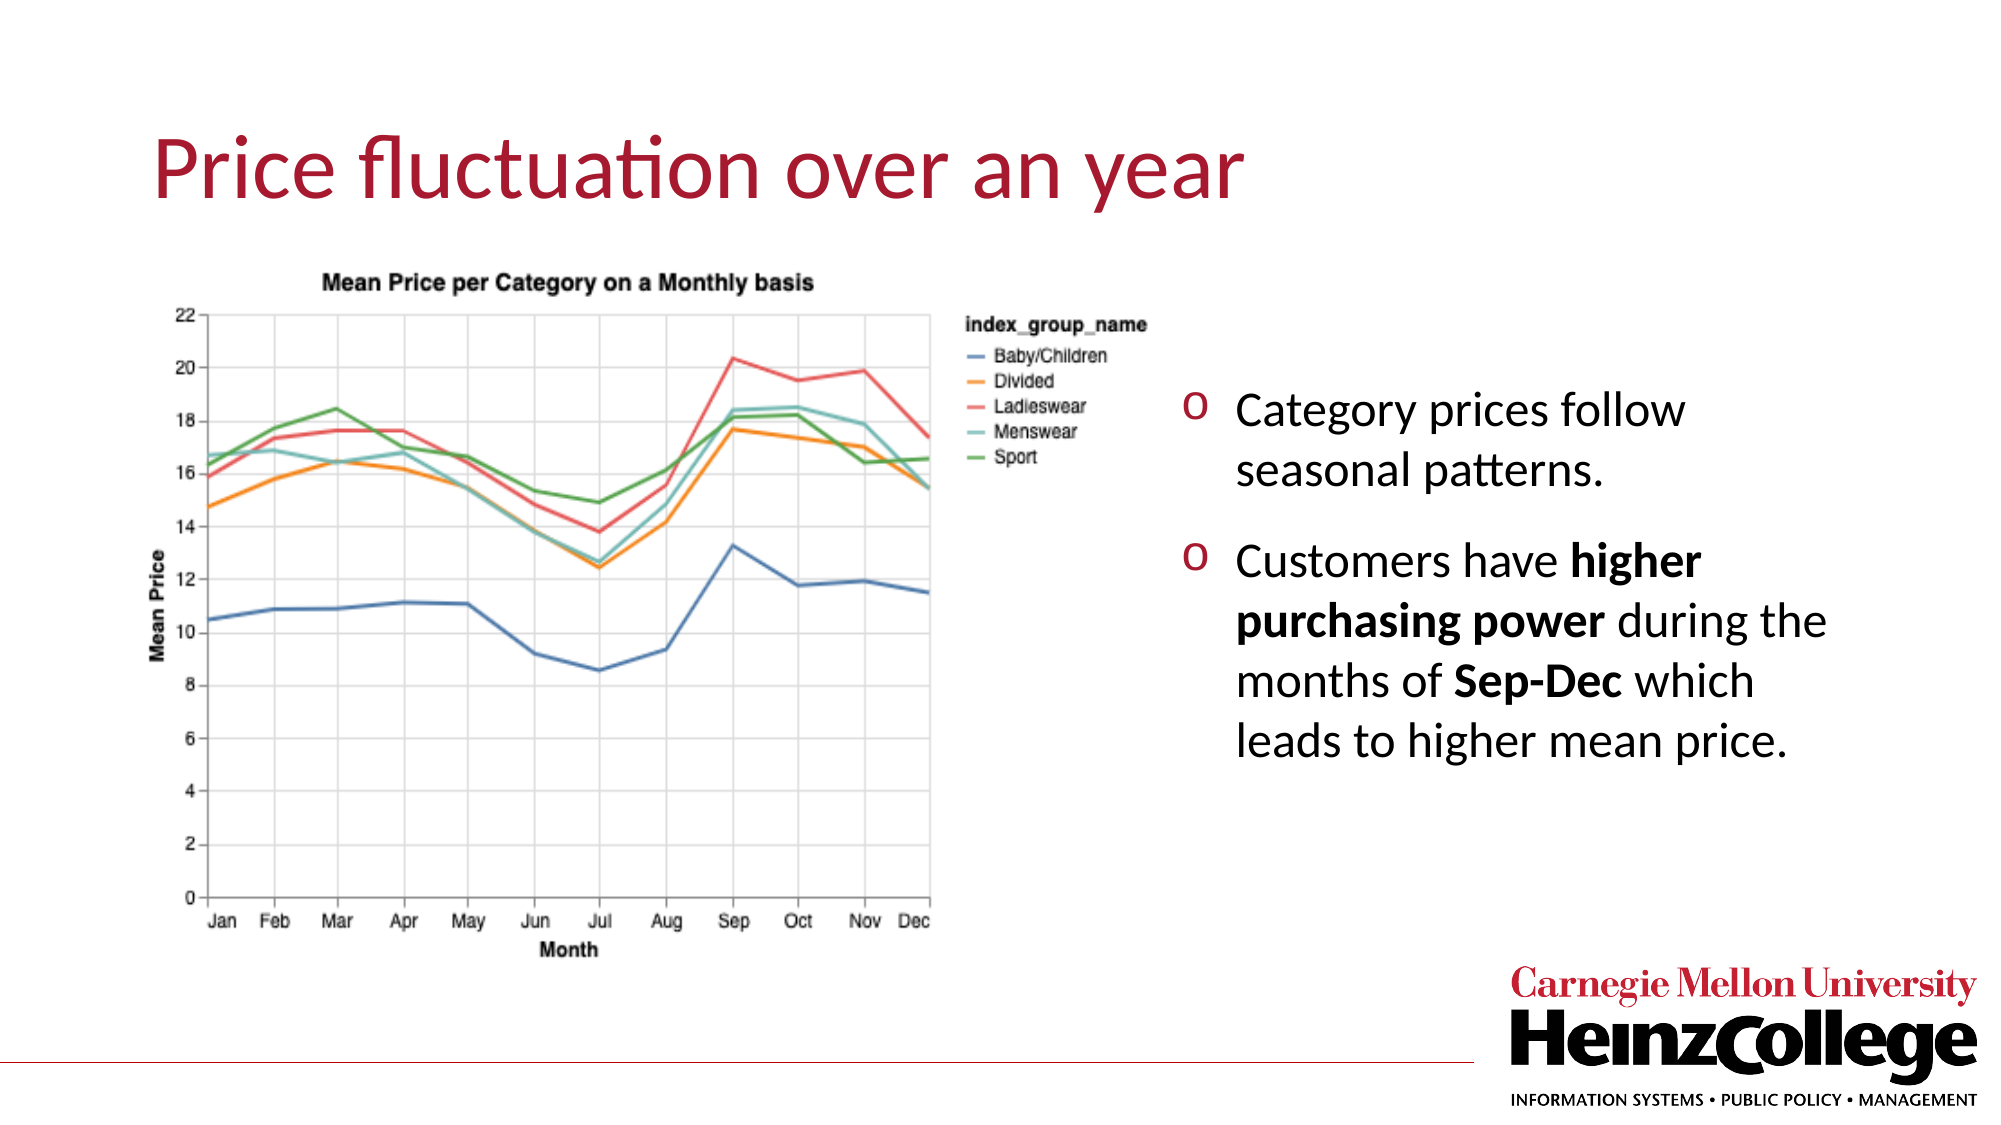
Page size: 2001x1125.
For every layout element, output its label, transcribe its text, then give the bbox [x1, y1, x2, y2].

picture [1511, 966, 1978, 1106]
title Price fluctuation over an year [137, 59, 1863, 278]
picture [137, 262, 1157, 969]
list Category prices follow seasonal patterns. Customers have higher purchasing power during the months of Sep-Dec which leads to higher mean price. [1161, 278, 1863, 899]
